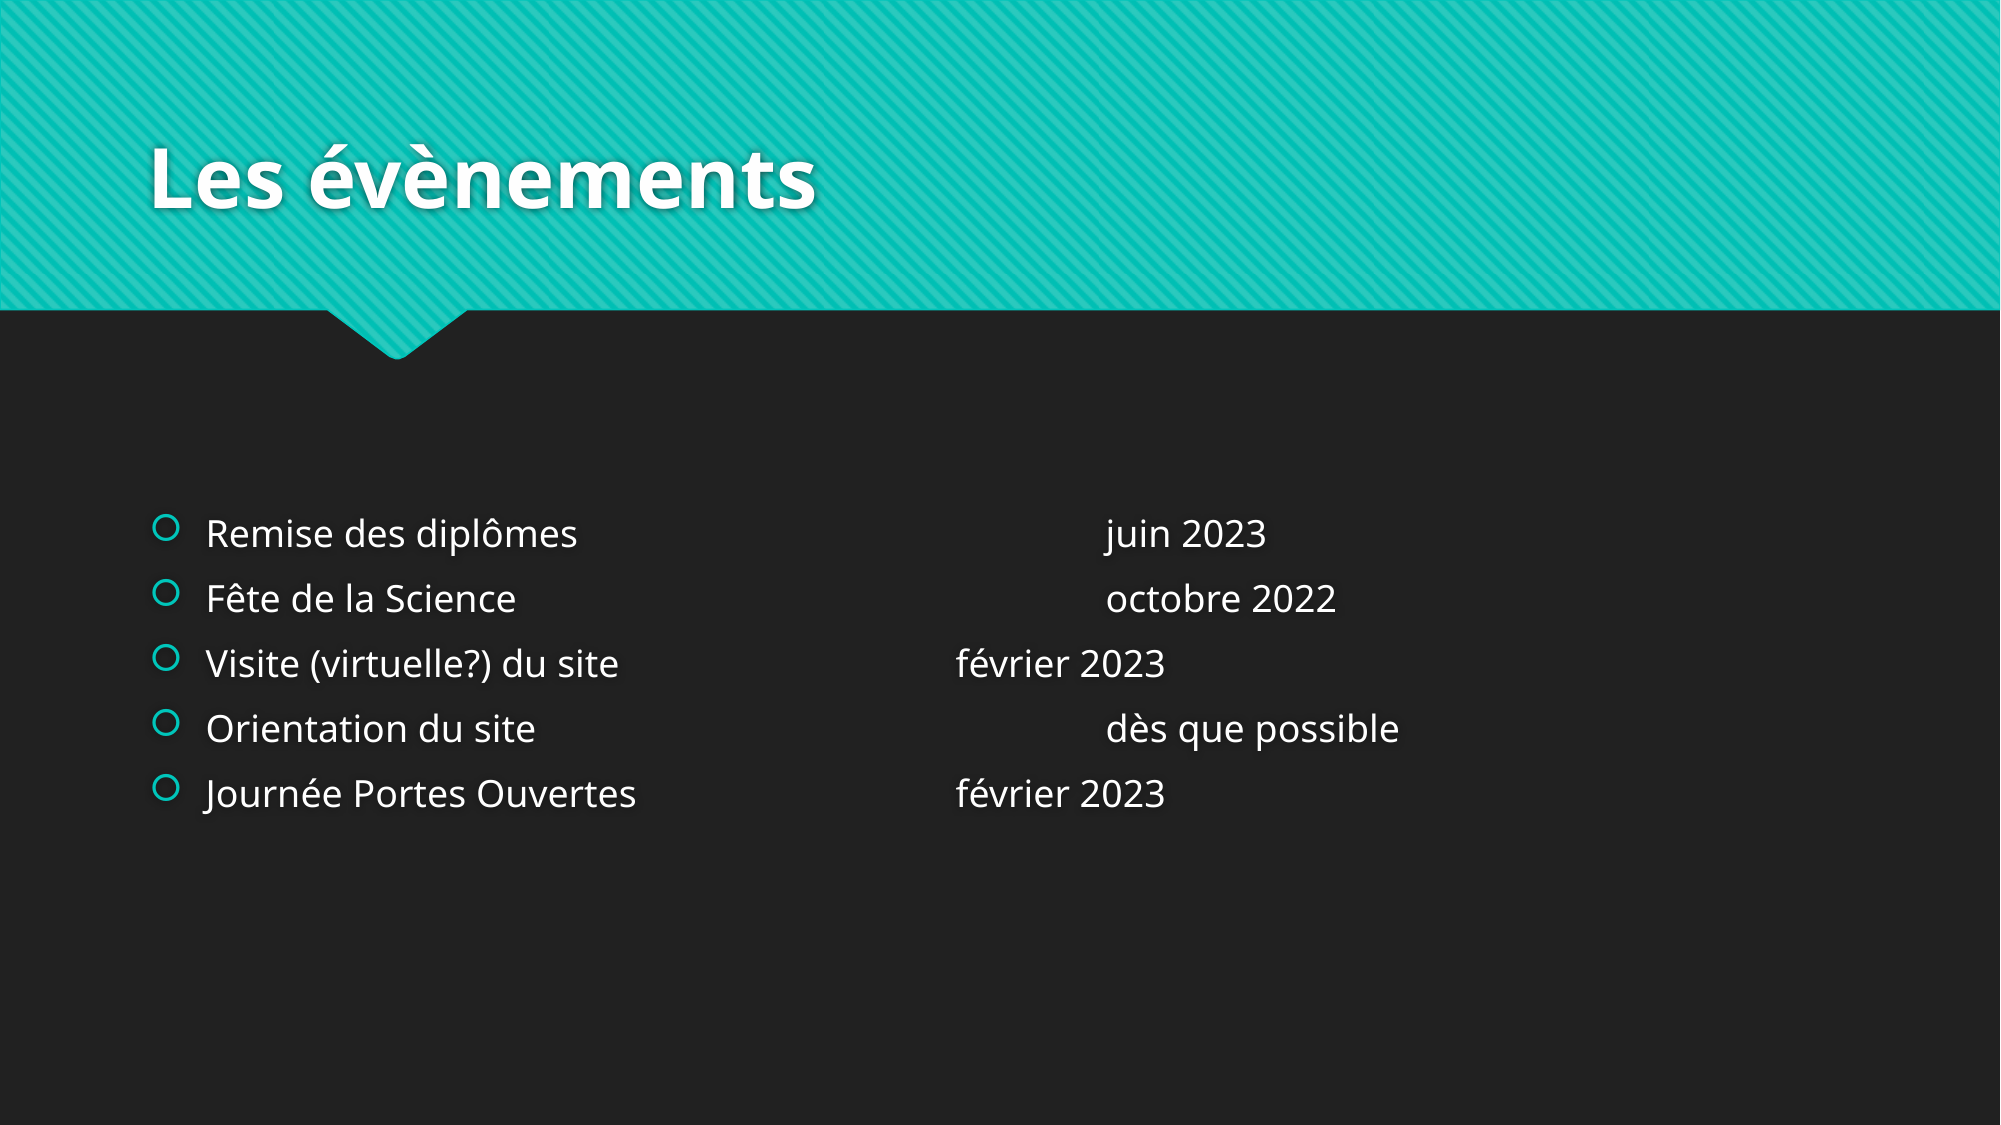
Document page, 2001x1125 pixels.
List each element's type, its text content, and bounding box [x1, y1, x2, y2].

list Remise des diplômes juin 2023 Fête de la Science octobre 2022 Visite (virtuelle?) du site février 2023 Orientation du site dès que possible Journée Portes Ouvertes février 2023 [134, 364, 1866, 962]
title Les évènements [132, 73, 1868, 233]
